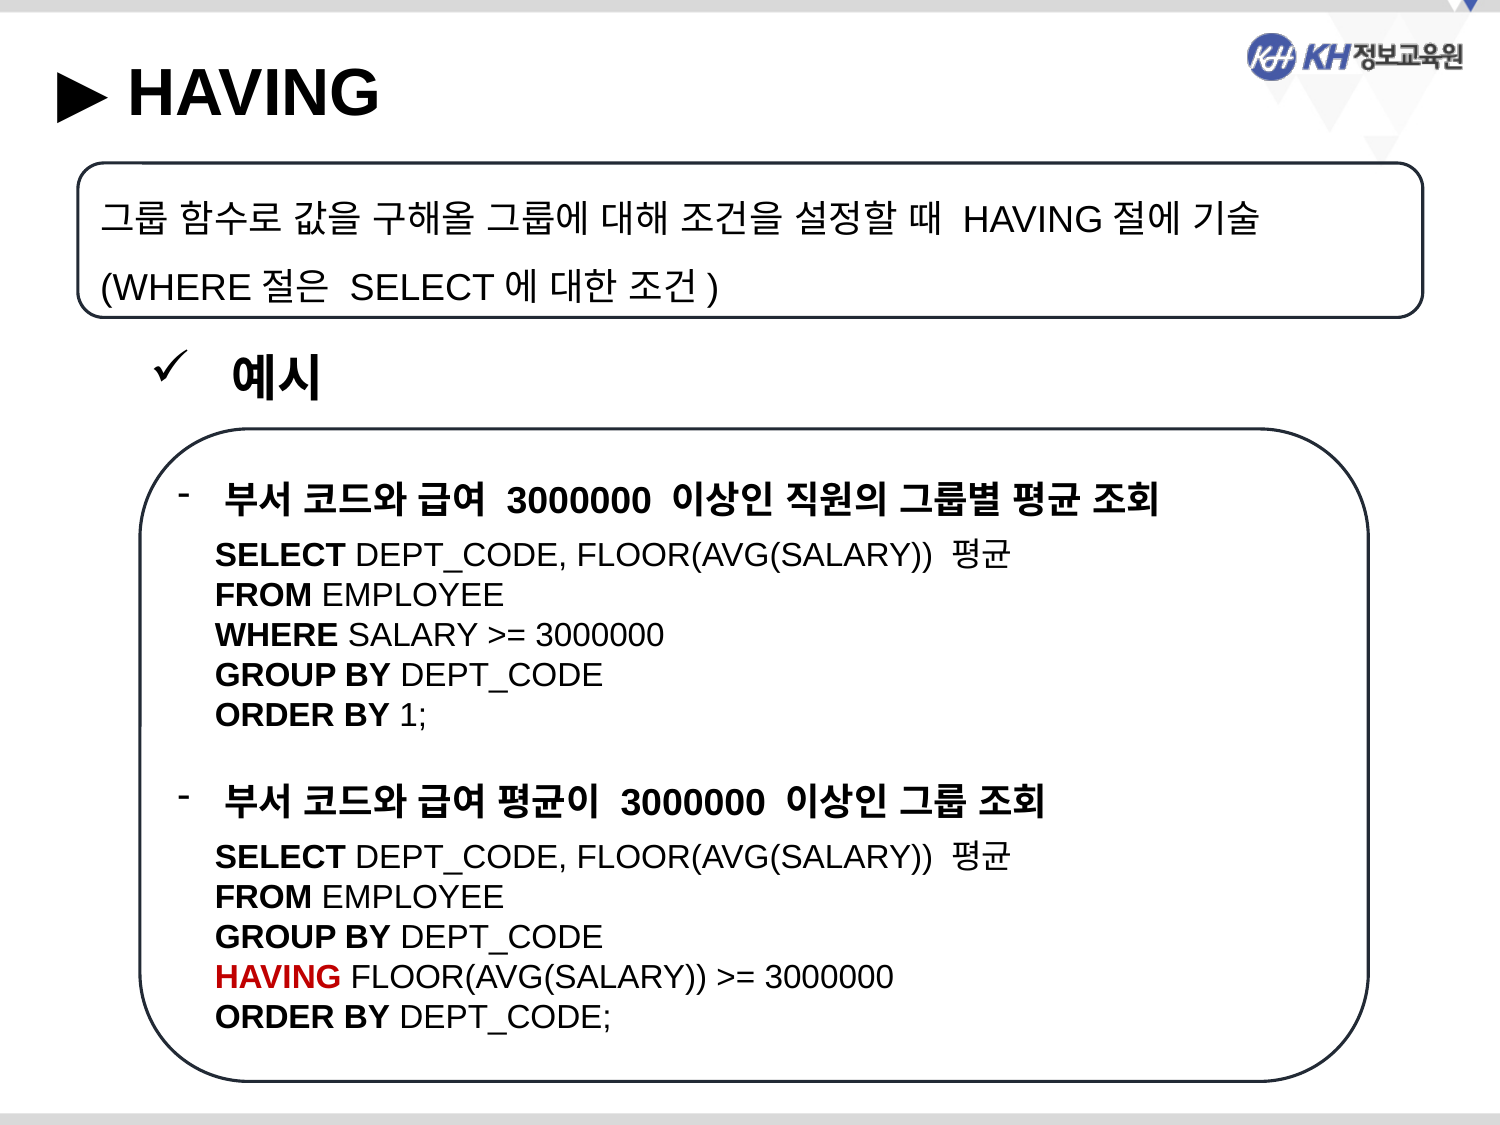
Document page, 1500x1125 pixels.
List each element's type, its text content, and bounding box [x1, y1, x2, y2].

text_box ▶ HAVING [42, 41, 1460, 137]
picture [0, 0, 1500, 1113]
text_box 예시 [134, 338, 339, 414]
text_box 그룹 함수로 값을 구해올 그룹에 대해 조건을 설정할 때 HAVING절에 기술 (WHERE절은 SELECT에 대한 조건) [76, 161, 1424, 319]
text_box 부서 코드와 급여 3000000 이상인 직원의 그룹별 평균 조회 SELECT DEPT_CODE, FLOOR(AVG(SALARY)) 평균 FROM EMPLOYEE WHERE SALARY >= 3000000 GROUP BY DEPT_CODE ORDER BY 1; 부서 코드와 급여 평균이 3000000 이상인 그룹 조회 SELECT DEPT_CODE, FLOOR(AVG(SALARY)) 평균 FROM EMPLOYEE GROUP BY DEPT_CODE HAVING FLOOR(AVG(SALARY)) >= 3000000 ORDER BY DEPT_CODE; [138, 427, 1370, 1083]
